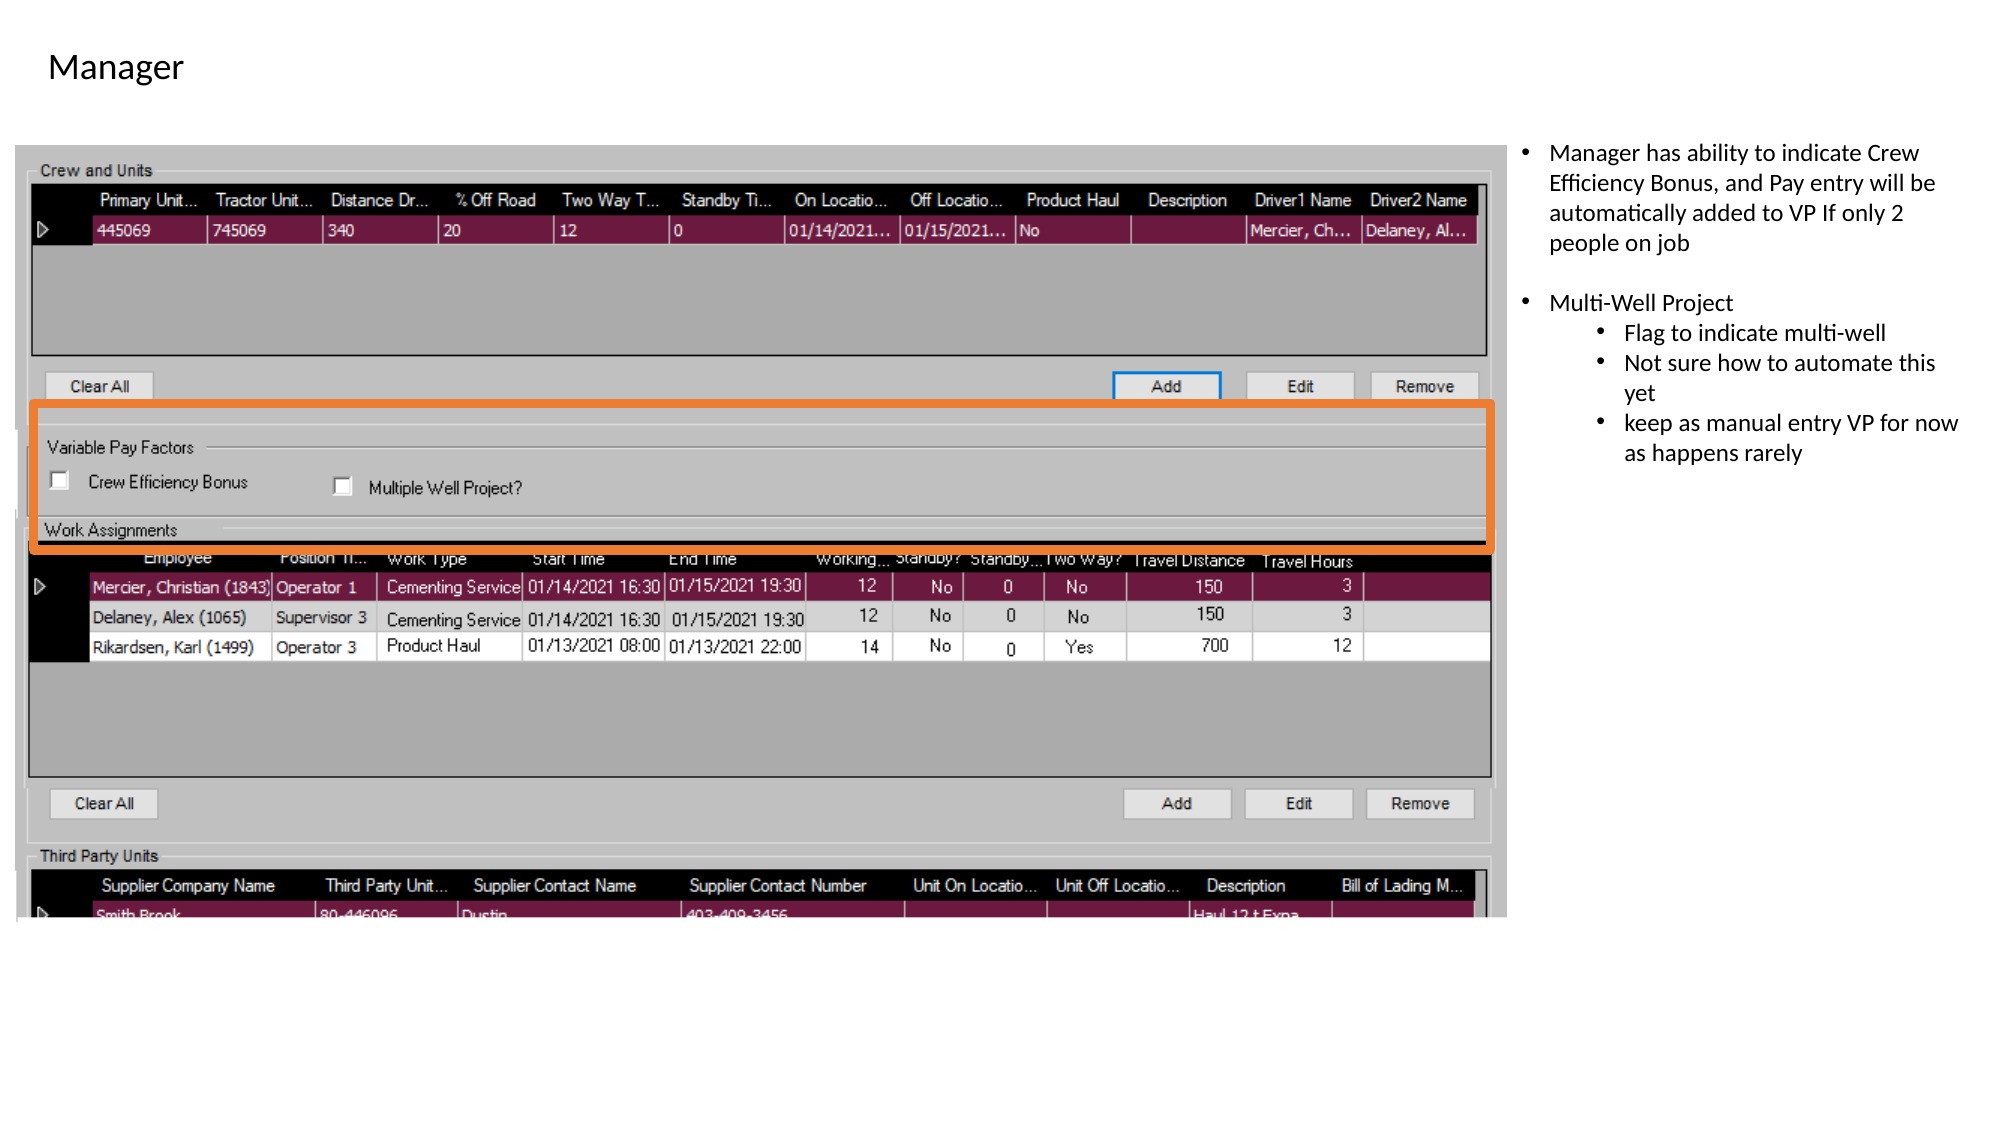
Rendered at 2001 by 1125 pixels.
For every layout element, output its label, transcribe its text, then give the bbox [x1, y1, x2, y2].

text_box Manager has ability to indicate Crew Efficiency Bonus, and Pay entry will be automatically added to VP If only 2 people on job Multi-Well Project Flag to indicate multi-well Not sure how to automate this yet keep as manual entry VP for now as happens rarely [1506, 129, 1985, 594]
picture [14, 145, 1507, 922]
text_box Manager [33, 34, 1741, 95]
